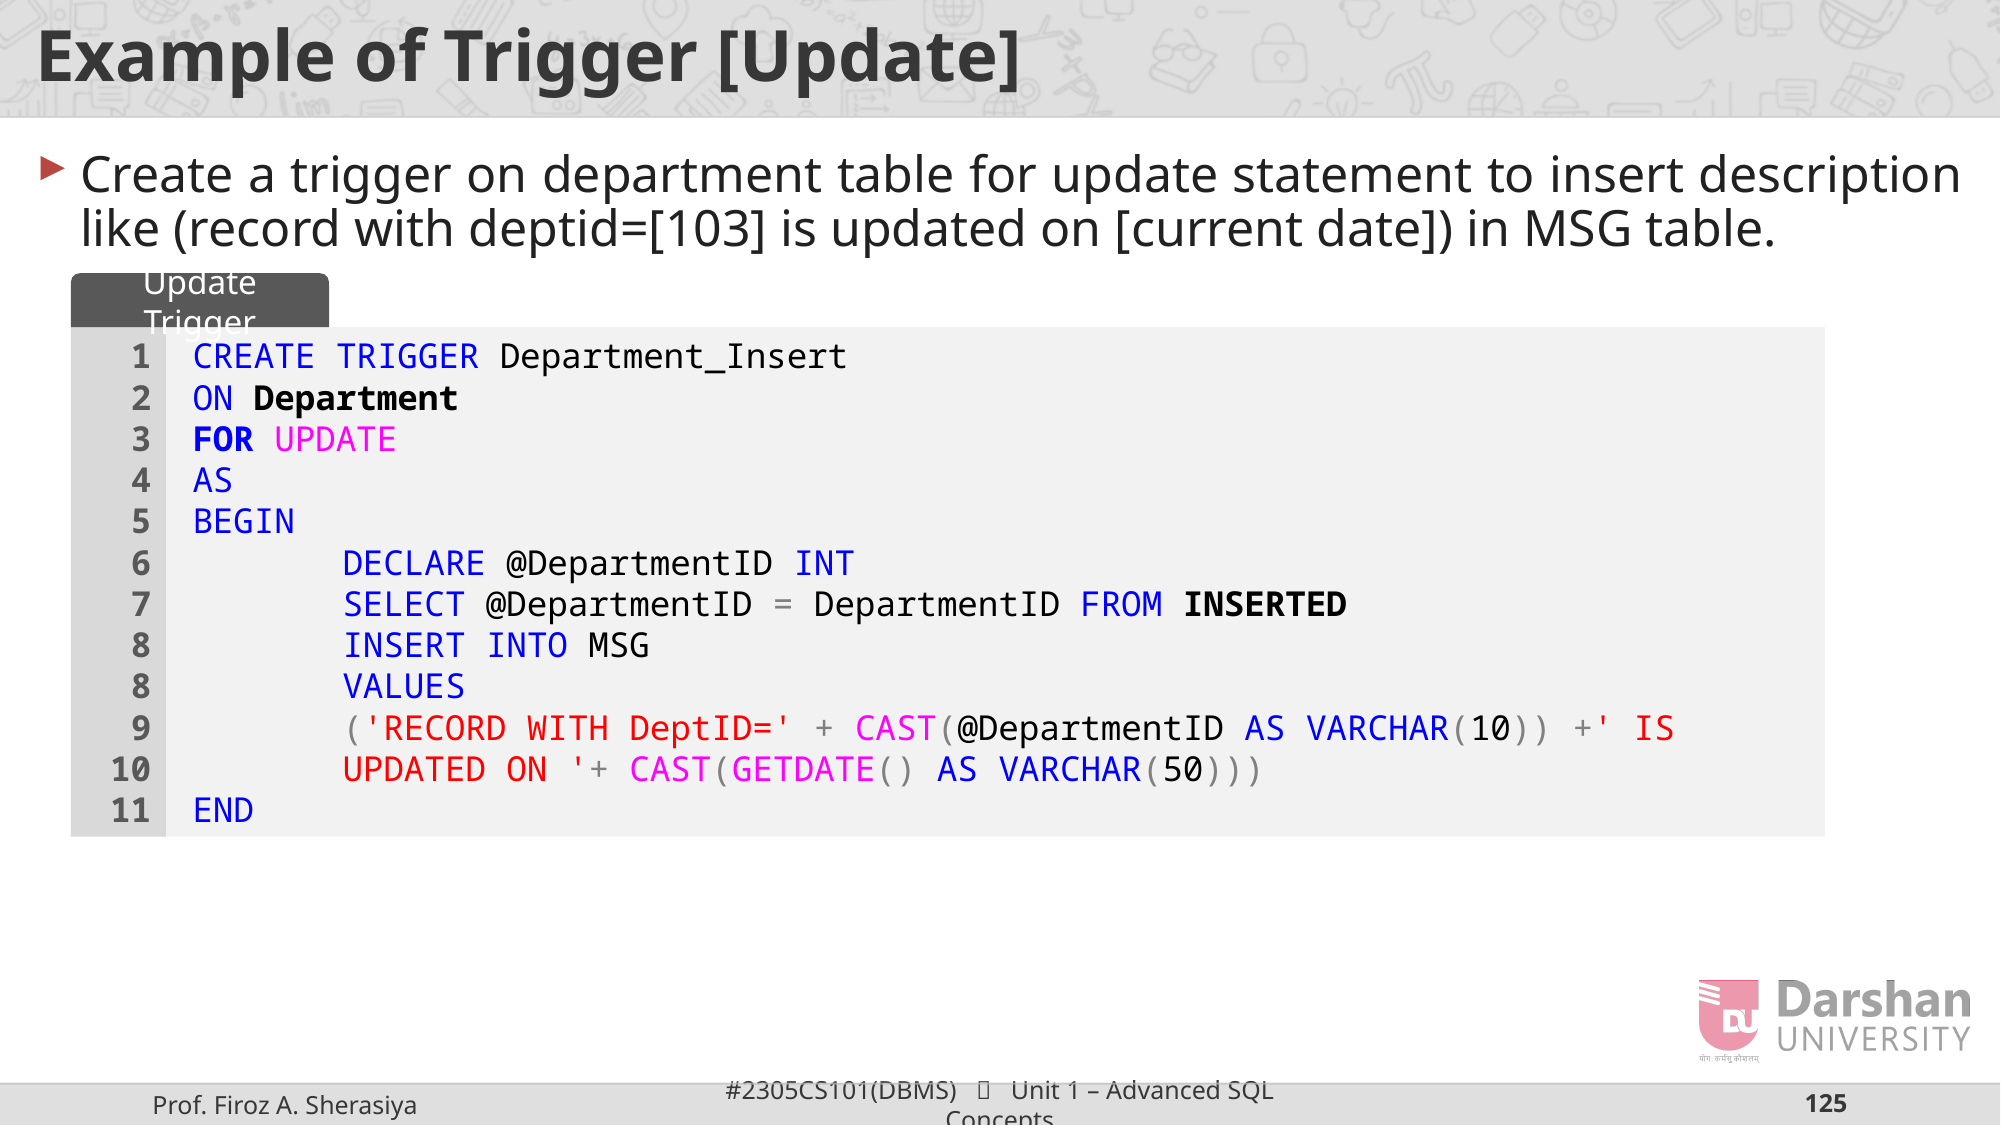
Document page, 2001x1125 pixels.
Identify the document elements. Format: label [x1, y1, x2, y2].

title [0, 0, 2000, 117]
text_box [69, 272, 1825, 837]
text_box [1699, 1059, 1970, 1063]
list [21, 141, 1979, 1059]
